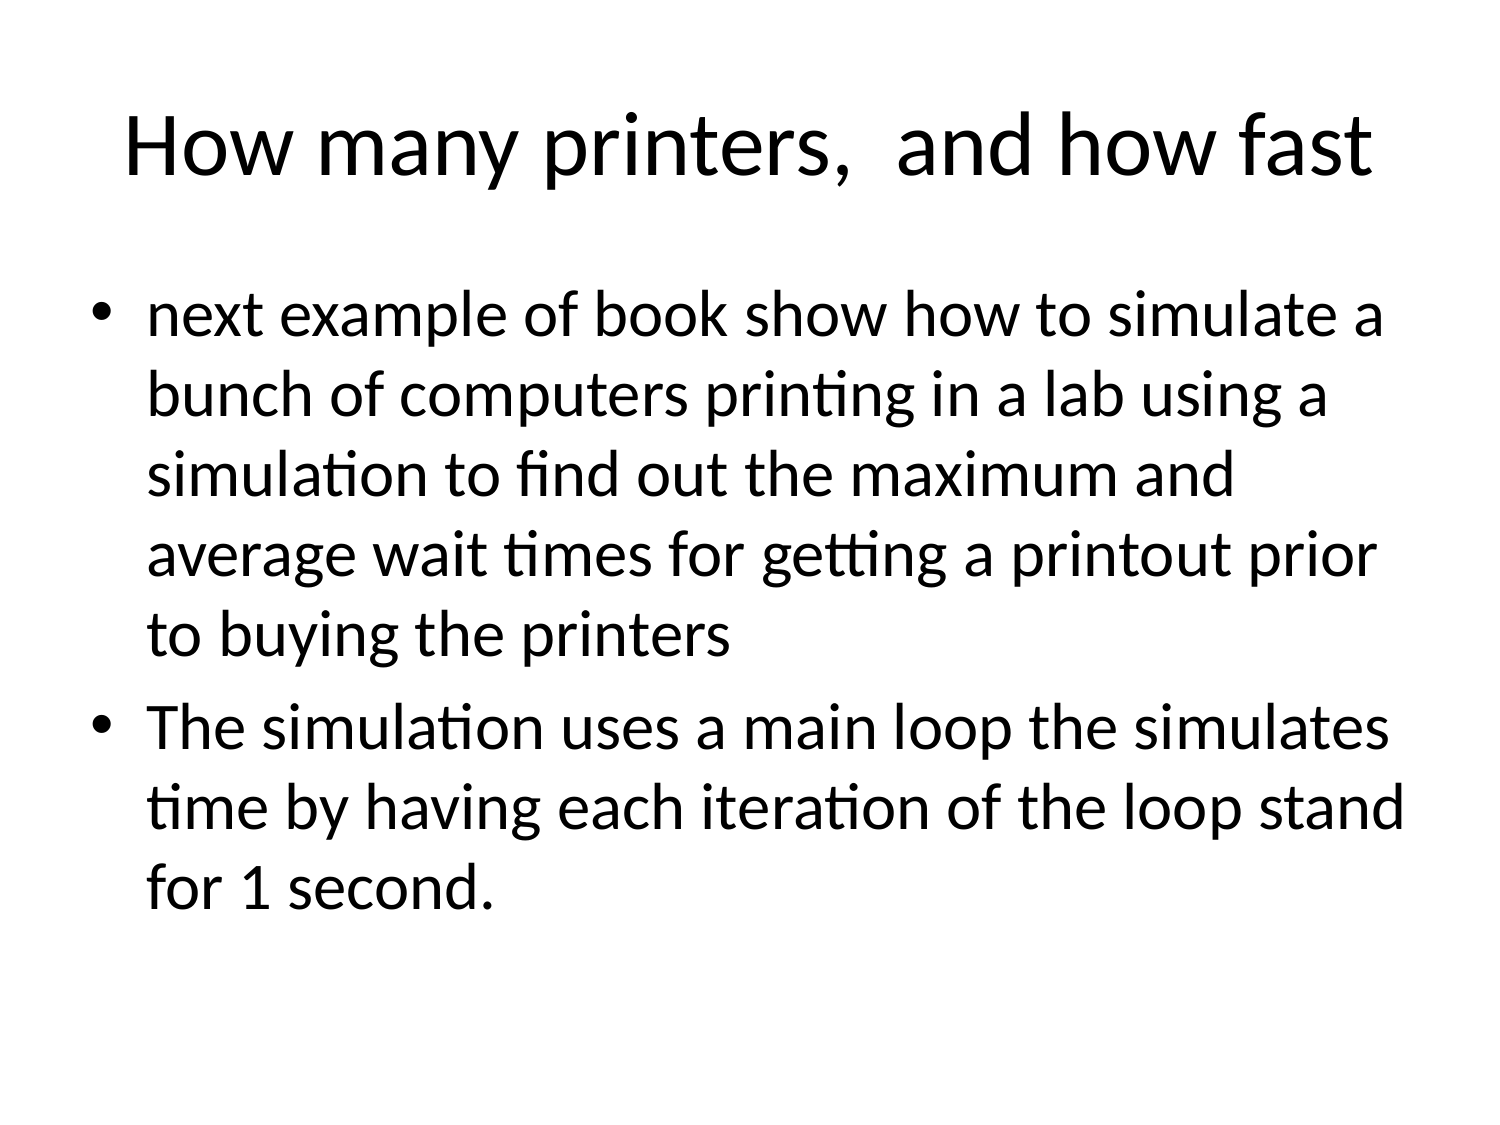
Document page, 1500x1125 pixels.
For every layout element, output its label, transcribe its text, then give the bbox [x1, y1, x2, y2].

list next example of book show how to simulate a bunch of computers printing in a lab using a simulation to find out the maximum and average wait times for getting a printout prior to buying the printers The simulation uses a main loop the simulates time by having each iteration of the loop stand for 1 second. [75, 262, 1425, 1005]
title How many printers, and how fast [75, 45, 1425, 233]
